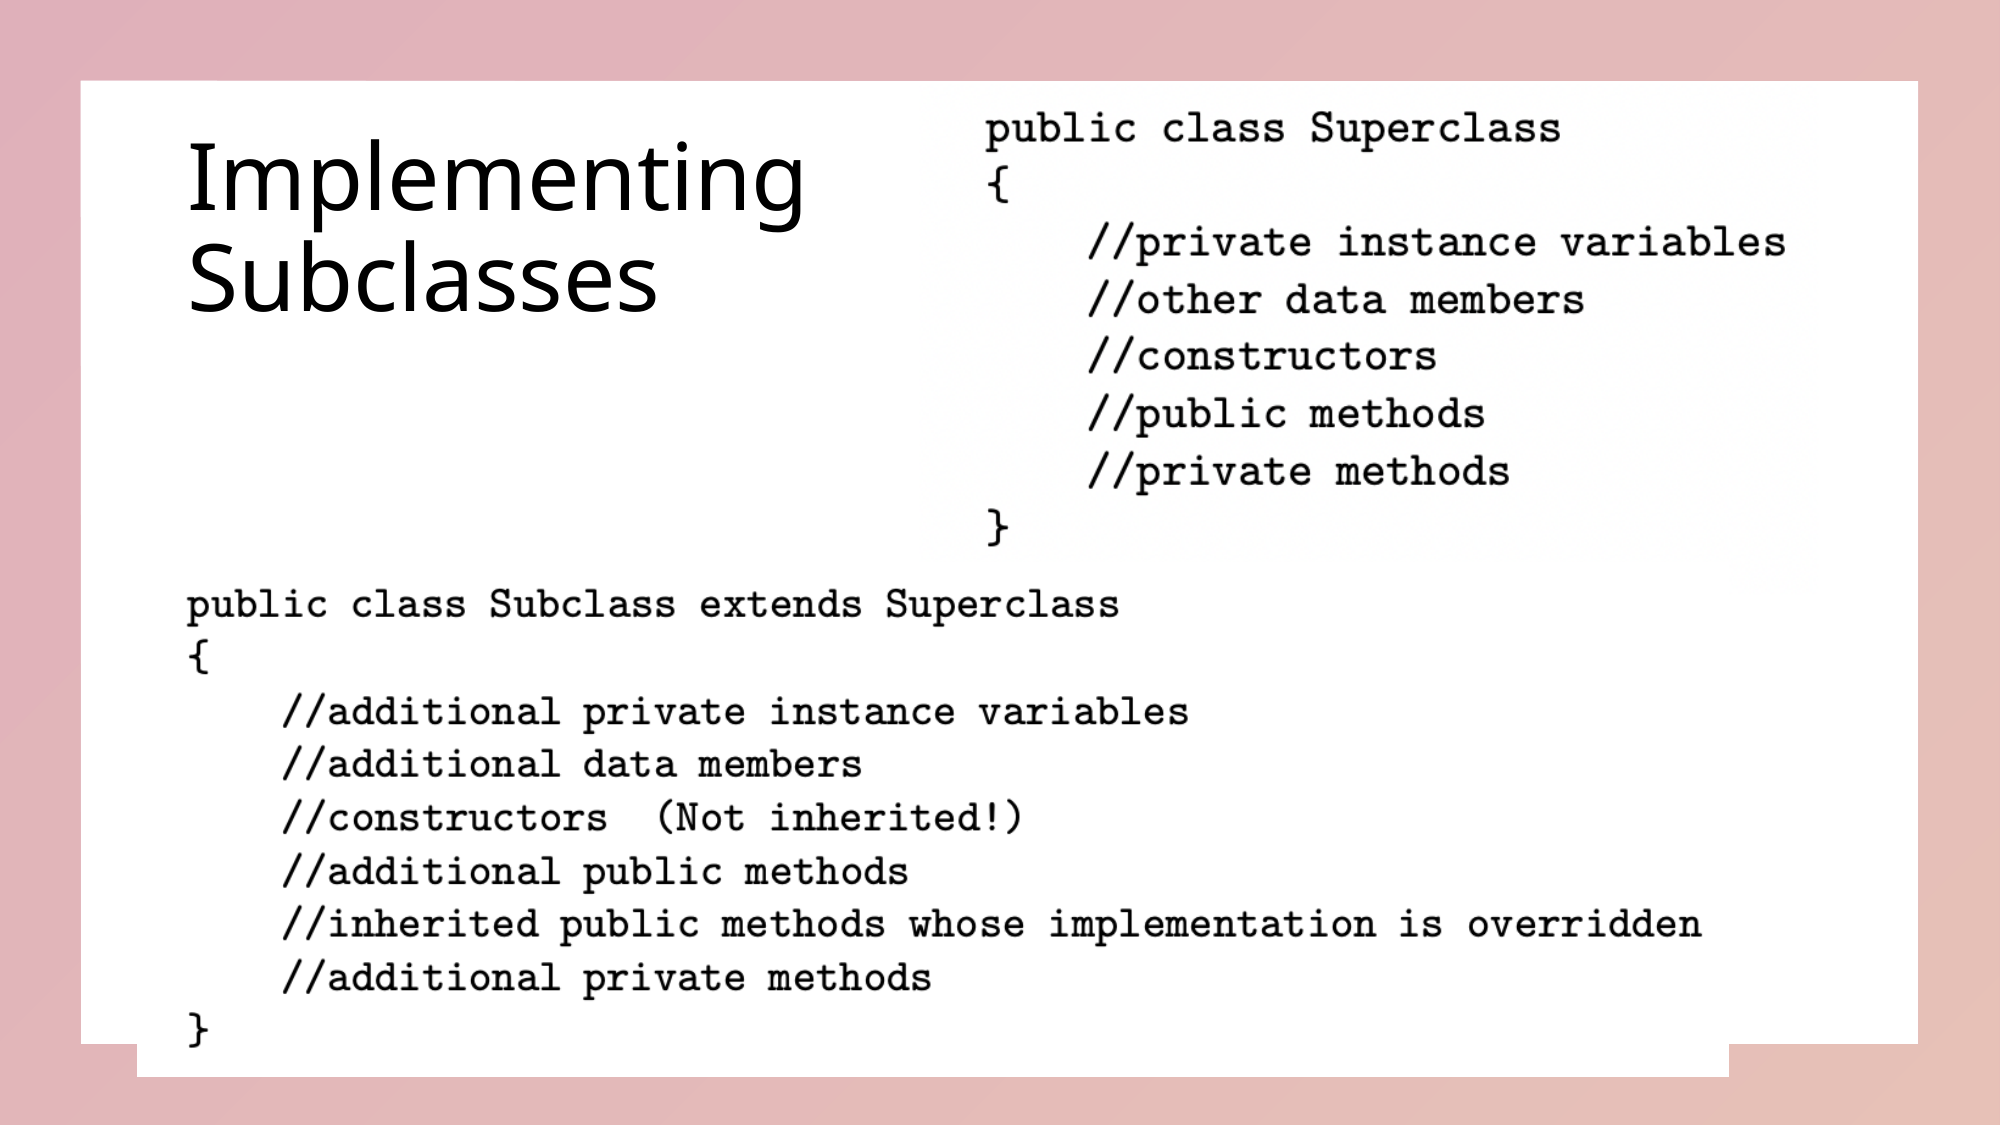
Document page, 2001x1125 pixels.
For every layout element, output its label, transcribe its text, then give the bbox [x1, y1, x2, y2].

picture [137, 562, 1729, 1077]
title Implementing Subclasses [172, 121, 919, 340]
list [919, 84, 1819, 595]
